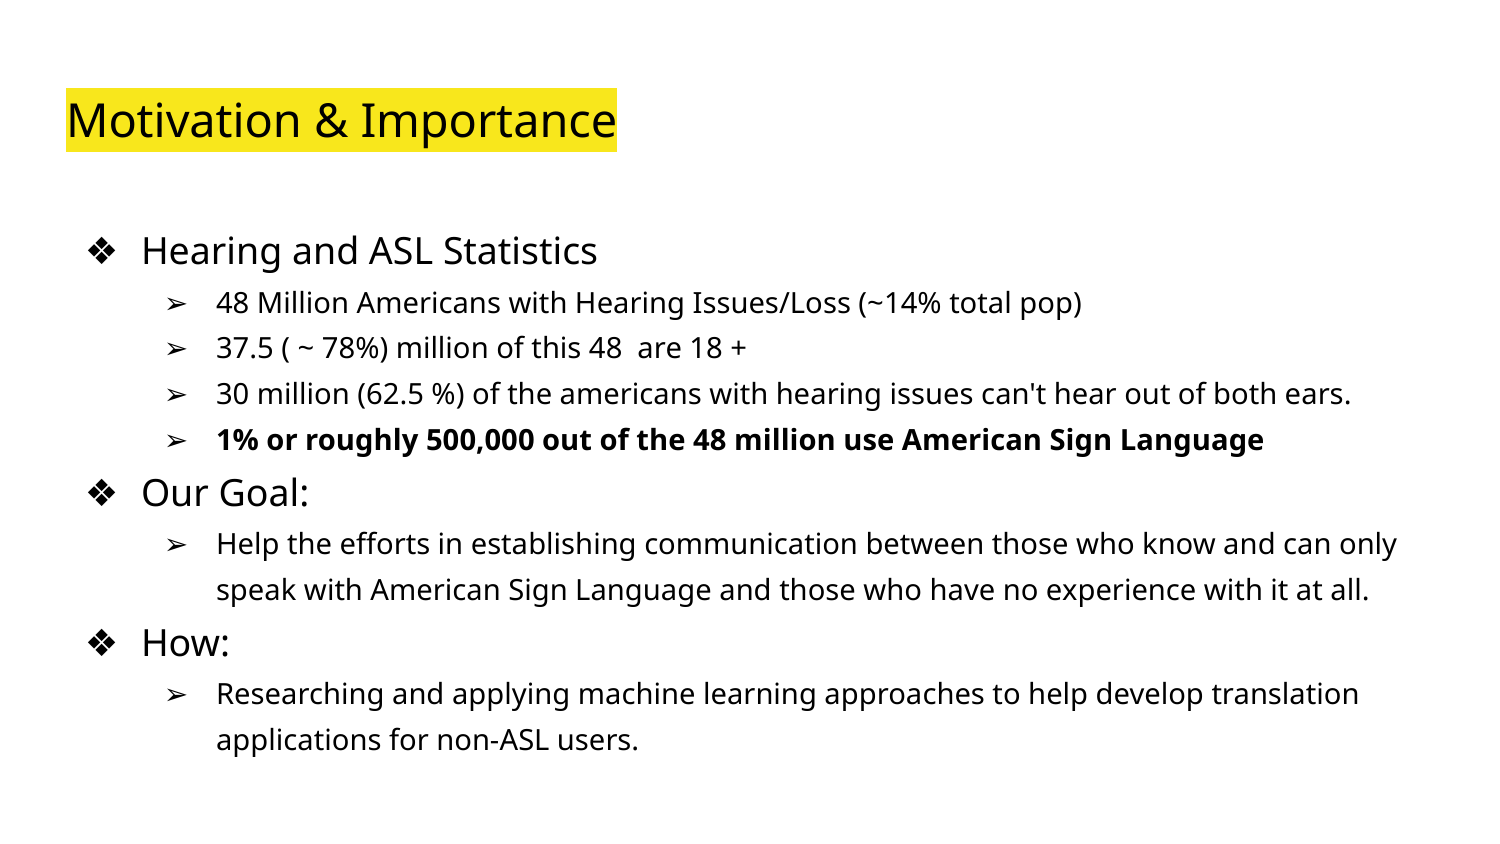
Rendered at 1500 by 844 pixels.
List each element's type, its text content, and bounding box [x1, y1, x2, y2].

list Hearing and ASL Statistics 48 Million Americans with Hearing Issues/Loss (~14% total pop) 37.5 ( ~ 78%) million of this 48 are 18 + 30 million (62.5 %) of the americans with hearing issues can't hear out of both ears. 1% or roughly 500,000 out of the 48 million use American Sign Language Our Goal: Help the efforts in establishing communication between those who know and can only speak with American Sign Language and those who have no experience with it at all. How: Researching and applying machine learning approaches to help develop translation applications for non-ASL users. [51, 202, 1449, 797]
title Motivation & Importance [51, 72, 1449, 167]
